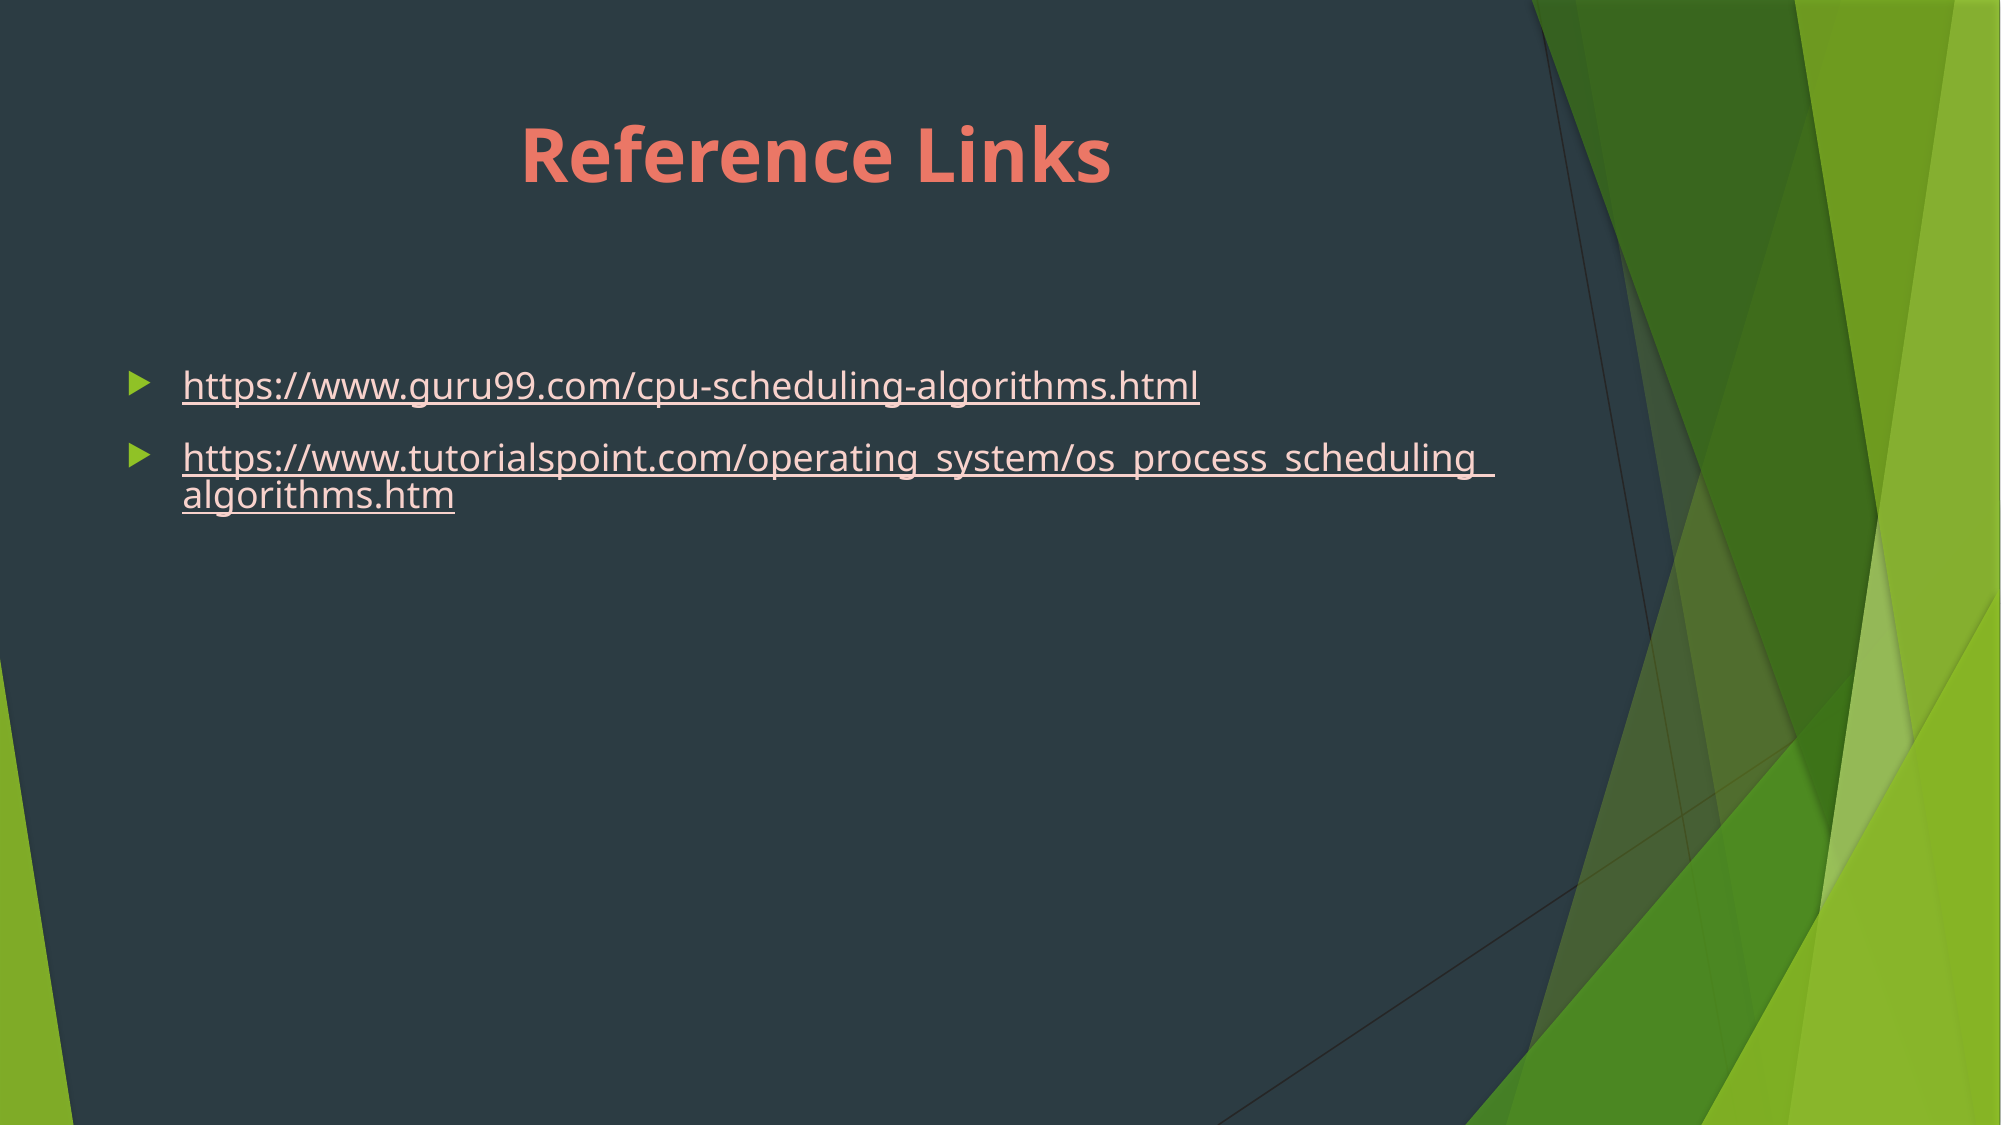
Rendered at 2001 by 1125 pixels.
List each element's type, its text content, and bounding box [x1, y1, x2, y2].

list https://www.guru99.com/cpu-scheduling-algorithms.html https://www.tutorialspoint.com/operating_system/os_process_scheduling_algorithms.htm [111, 354, 1522, 992]
title Reference Links [111, 99, 1522, 317]
